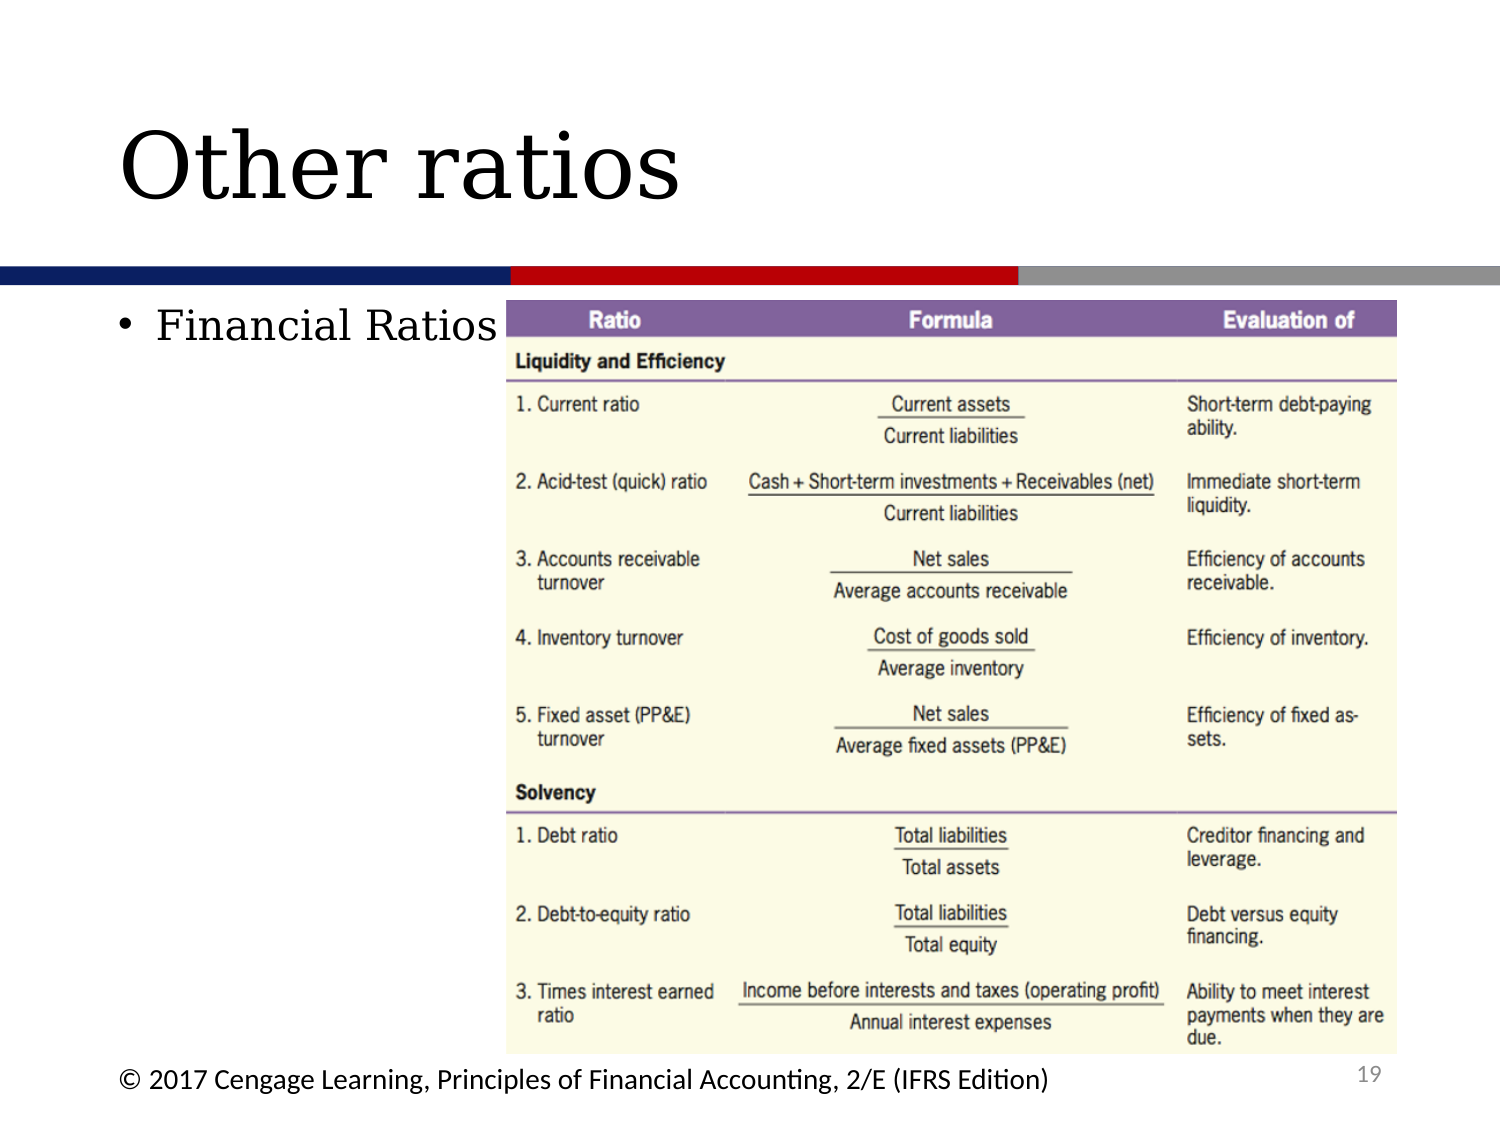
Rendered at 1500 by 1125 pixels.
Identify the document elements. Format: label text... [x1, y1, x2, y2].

picture [506, 300, 1397, 1054]
text_box © 2017 Cengage Learning, Principles of Financial Accounting, 2/E (IFRS Edition) [103, 1053, 1349, 1103]
list Financial Ratios [103, 299, 1428, 1014]
title Other ratios [103, 59, 1451, 278]
slide_number 19 [1349, 1054, 1397, 1103]
